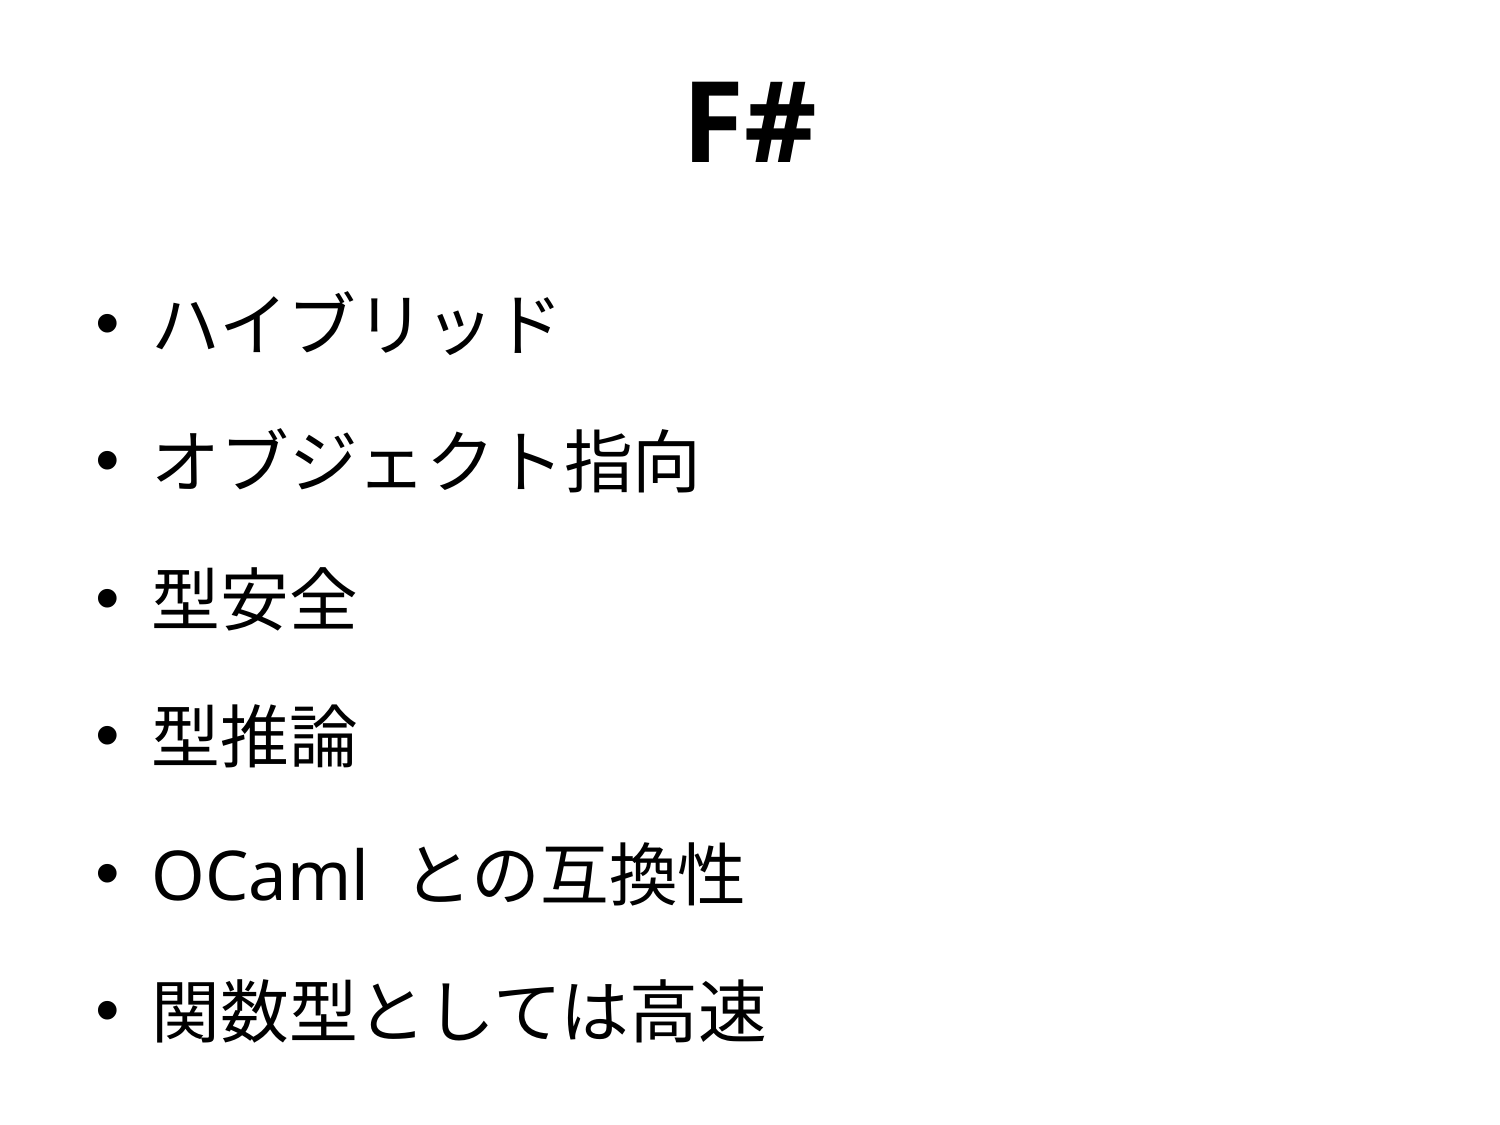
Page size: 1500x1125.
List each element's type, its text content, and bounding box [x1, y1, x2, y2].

title F# [23, 23, 1477, 211]
list ハイブリッド オブジェクト指向 型安全 型推論 OCaml との互換性 関数型としては高速 [80, 232, 1143, 1106]
